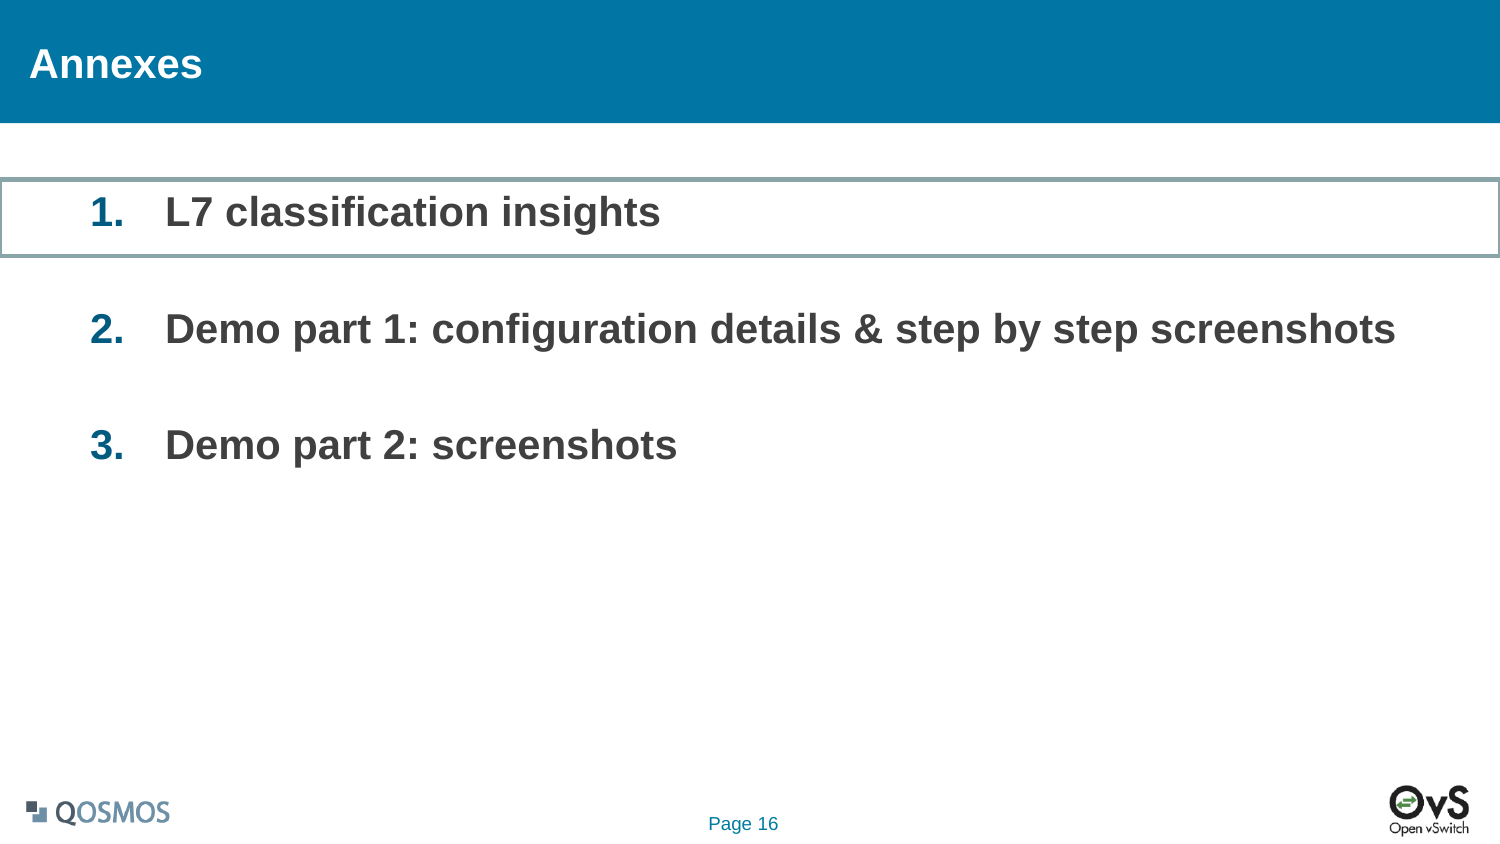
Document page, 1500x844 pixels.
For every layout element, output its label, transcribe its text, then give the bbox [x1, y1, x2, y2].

slide_number Page 16 [646, 801, 794, 844]
picture [1385, 781, 1473, 838]
text_box L7 classification insights Demo part 1: configuration details & step by step screenshots Demo part 2: screenshots [90, 258, 1400, 690]
text_box [0, 177, 1500, 258]
title Annexes [0, 0, 1500, 124]
picture [19, 794, 179, 830]
